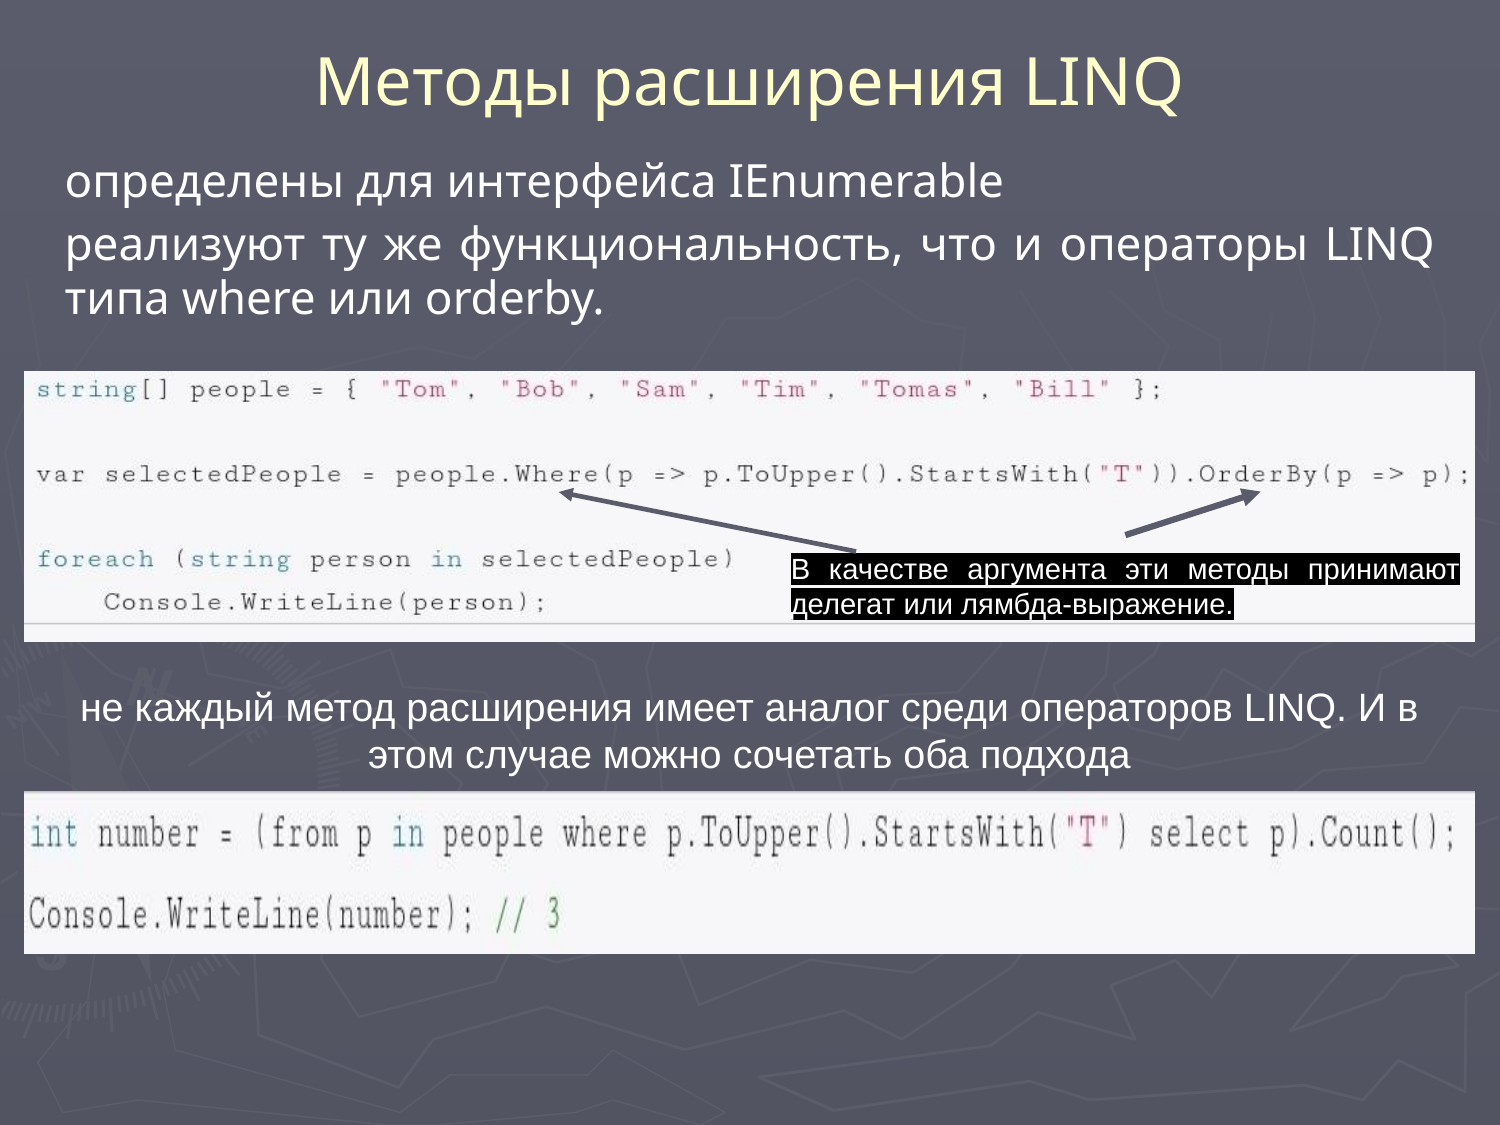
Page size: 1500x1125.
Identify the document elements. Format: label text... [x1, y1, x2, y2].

list определены для интерфейса IEnumerable реализуют ту же функциональность, что и операторы LINQ типа where или orderby. [49, 144, 1451, 347]
title Методы расширения LINQ [49, 37, 1451, 120]
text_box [558, 491, 857, 552]
picture [24, 370, 1476, 642]
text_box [1125, 491, 1261, 536]
picture [24, 791, 1476, 954]
text_box не каждый метод расширения имеет аналог среди операторов LINQ. И в этом случае можно сочетать оба подхода [49, 666, 1451, 789]
